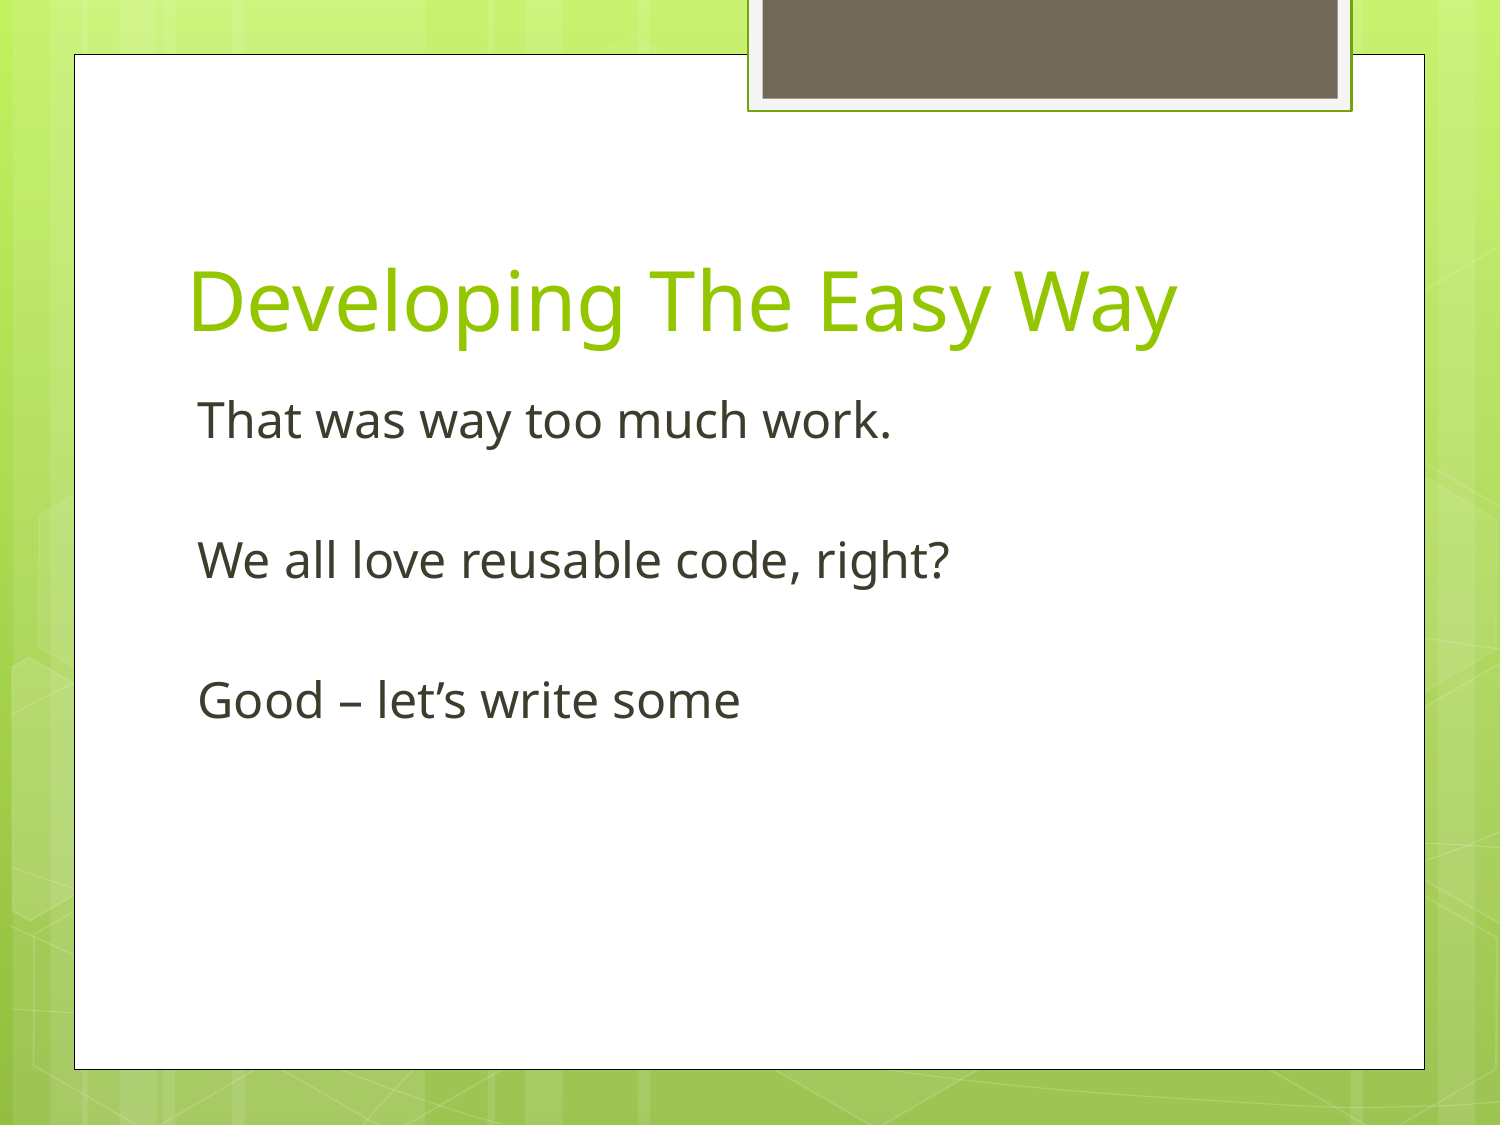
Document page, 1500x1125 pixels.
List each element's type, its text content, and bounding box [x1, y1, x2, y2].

title Developing The Easy Way [171, 168, 1324, 357]
list That was way too much work. We all love reusable code, right? Good – let’s write some [171, 381, 1283, 957]
